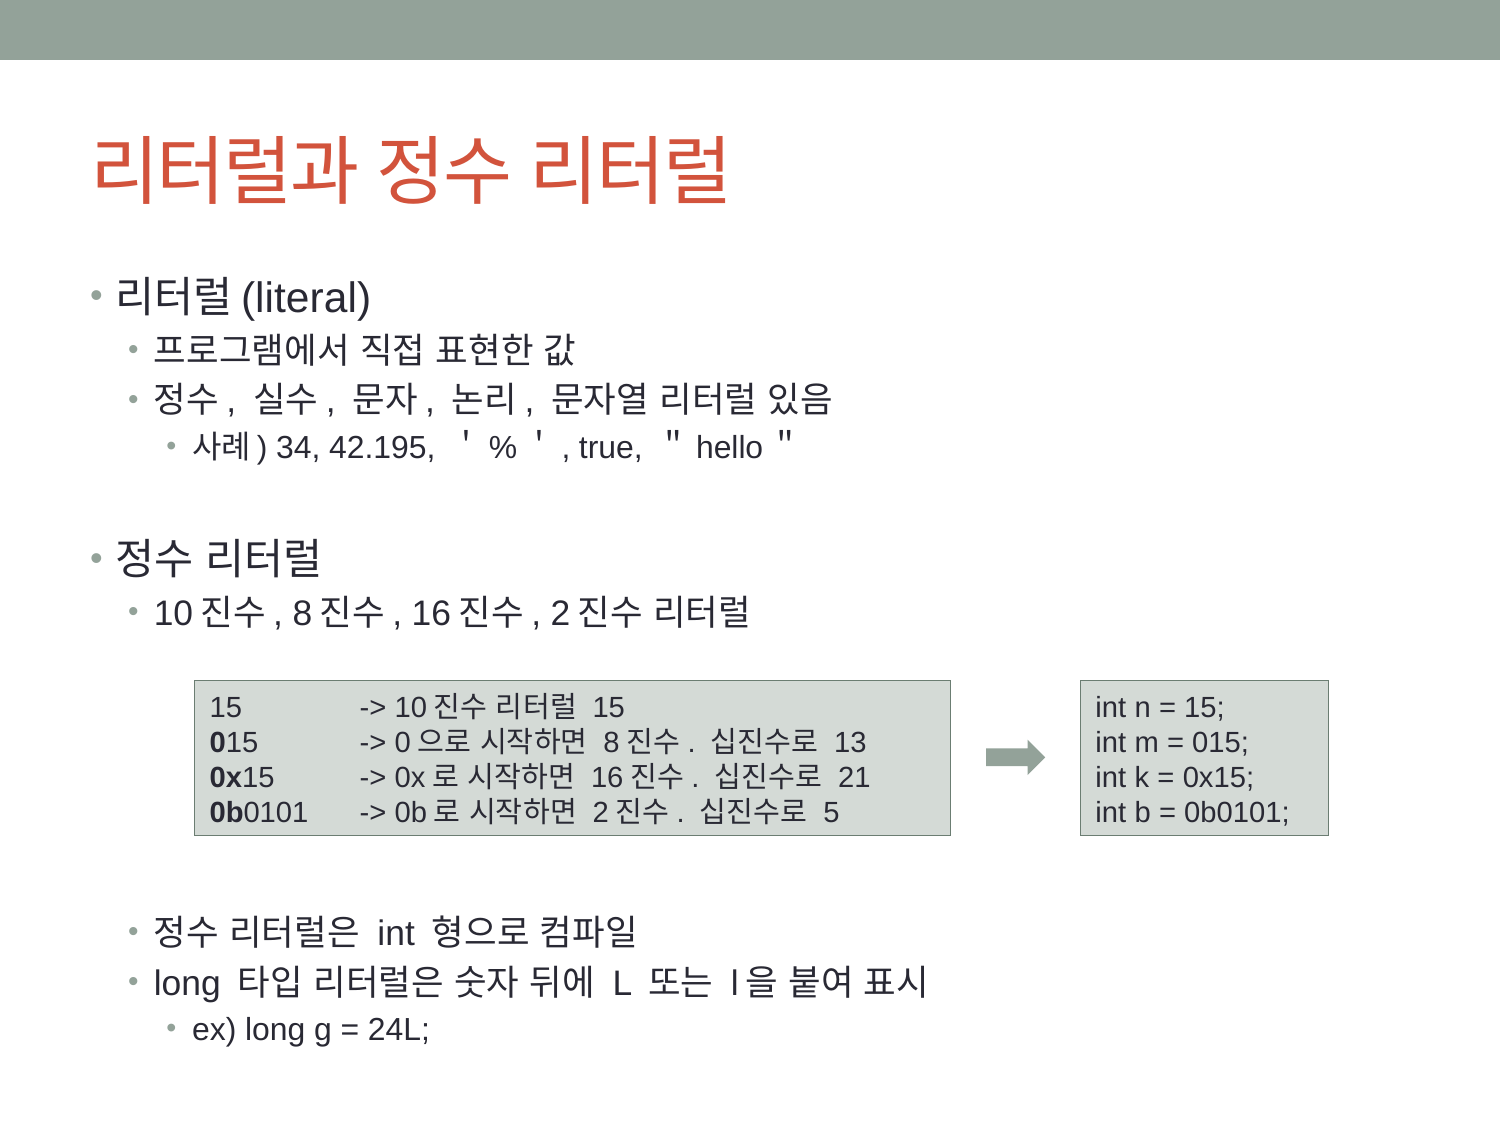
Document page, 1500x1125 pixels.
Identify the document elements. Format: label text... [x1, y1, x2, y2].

title 리터럴과 정수 리터럴 [75, 87, 1425, 250]
text_box int n = 15; int m = 015; int k = 0x15; int b = 0b0101; [1080, 680, 1329, 836]
text_box [984, 737, 1048, 778]
text_box 15 -> 10진수 리터럴 15 015 -> 0으로 시작하면 8진수. 십진수로 13 0x15 -> 0x로 시작하면 16진수. 십진수로 21 0b0101 -> 0b로 시작하면 2진수. 십진수로 5 [194, 680, 951, 836]
list 리터럴(literal) 프로그램에서 직접 표현한 값 정수, 실수, 문자, 논리, 문자열 리터럴 있음 사례) 34, 42.195, ＇%＇, true, ＂hello＂ 정수 리터럴 10진수, 8진수, 16진수, 2진수 리터럴 정수 리터럴은 int 형으로 컴파일 long 타입 리터럴은 숫자 뒤에 L 또는 l을 붙여 표시 ex) long g = 24L; [75, 262, 1425, 1063]
